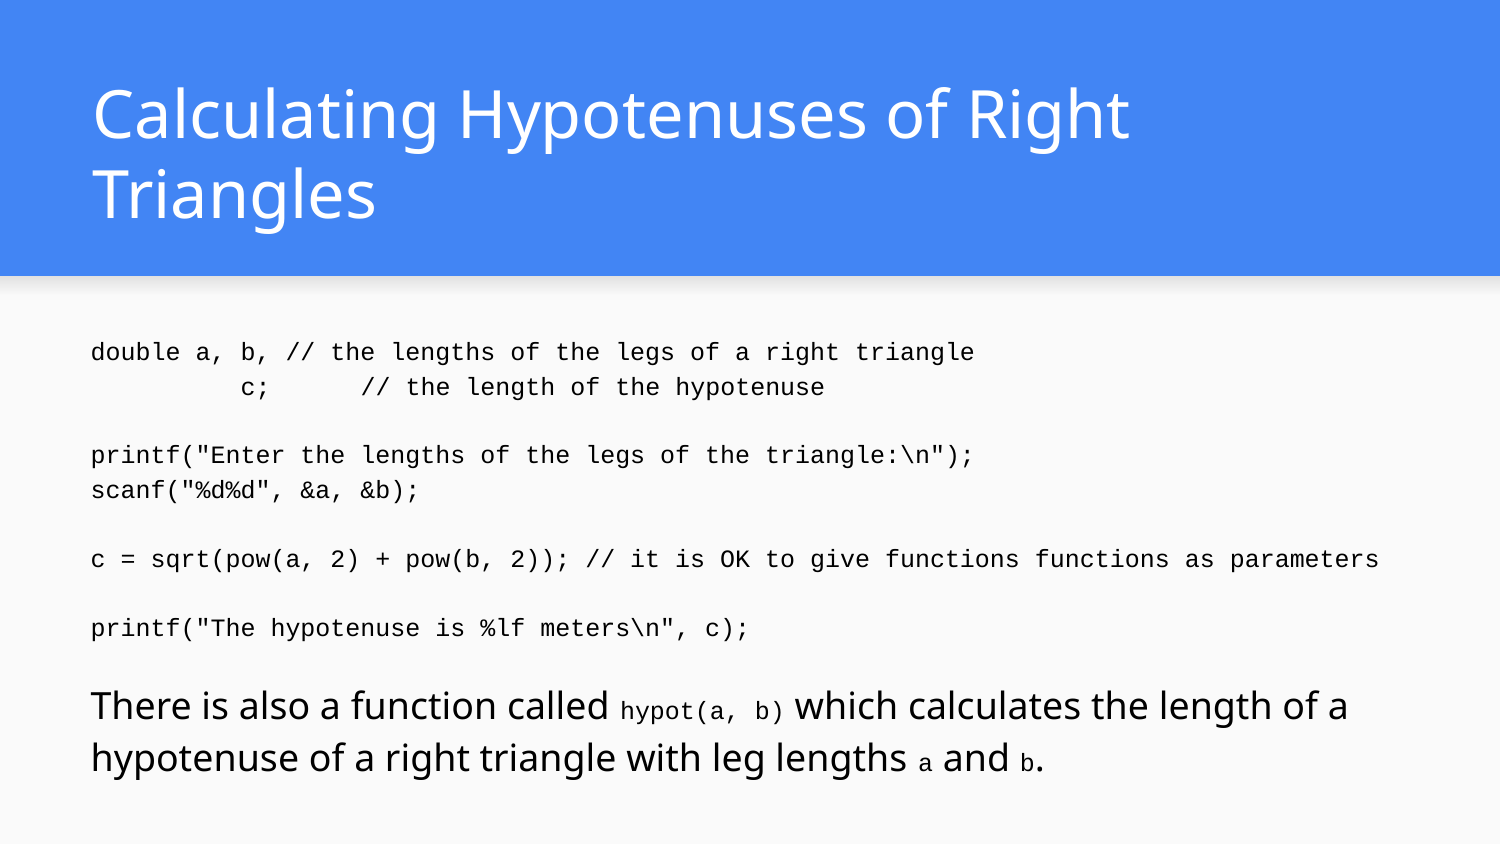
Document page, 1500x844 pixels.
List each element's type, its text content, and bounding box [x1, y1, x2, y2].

list double a, b, // the lengths of the legs of a right triangle c; // the length of the hypotenuse printf("Enter the lengths of the legs of the triangle:\n"); scanf("%d%d", &a, &b); c = sqrt(pow(a, 2) + pow(b, 2)); // it is OK to give functions functions as parameters printf("The hypotenuse is %lf meters\n", c); There is also a function called hypot(a, b) which calculates the length of a hypotenuse of a right triangle with leg lengths a and b. [75, 316, 1425, 761]
title Calculating Hypotenuses of Right Triangles [77, 121, 1427, 248]
